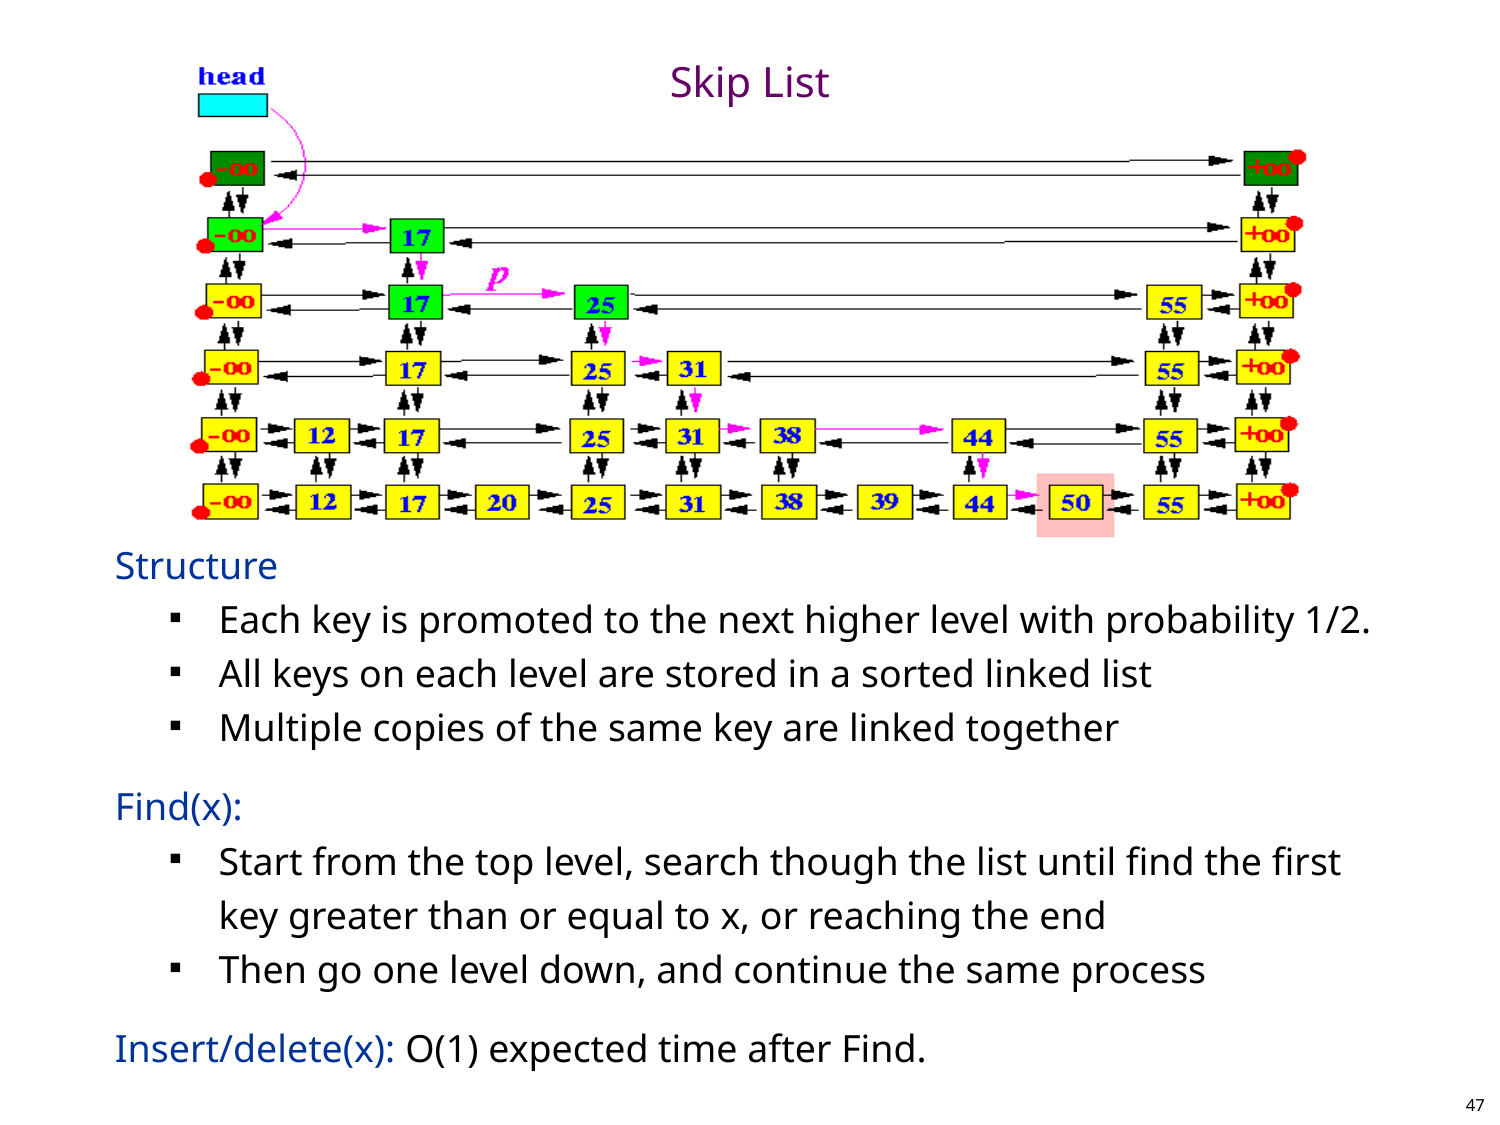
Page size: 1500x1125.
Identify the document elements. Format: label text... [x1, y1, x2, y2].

slide_number 47 [1187, 1087, 1500, 1125]
list Structure Each key is promoted to the next higher level with probability 1/2. All keys on each level are stored in a sorted linked list Multiple copies of the same key are linked together Find(x): Start from the top level, search though the list until find the first key greater than or equal to x, or reaching the end Then go one level down, and continue the same process Insert/delete(x): O(1) expected time after Find. [99, 525, 1427, 1038]
picture [148, 56, 1352, 556]
title Skip List [0, 50, 1500, 125]
